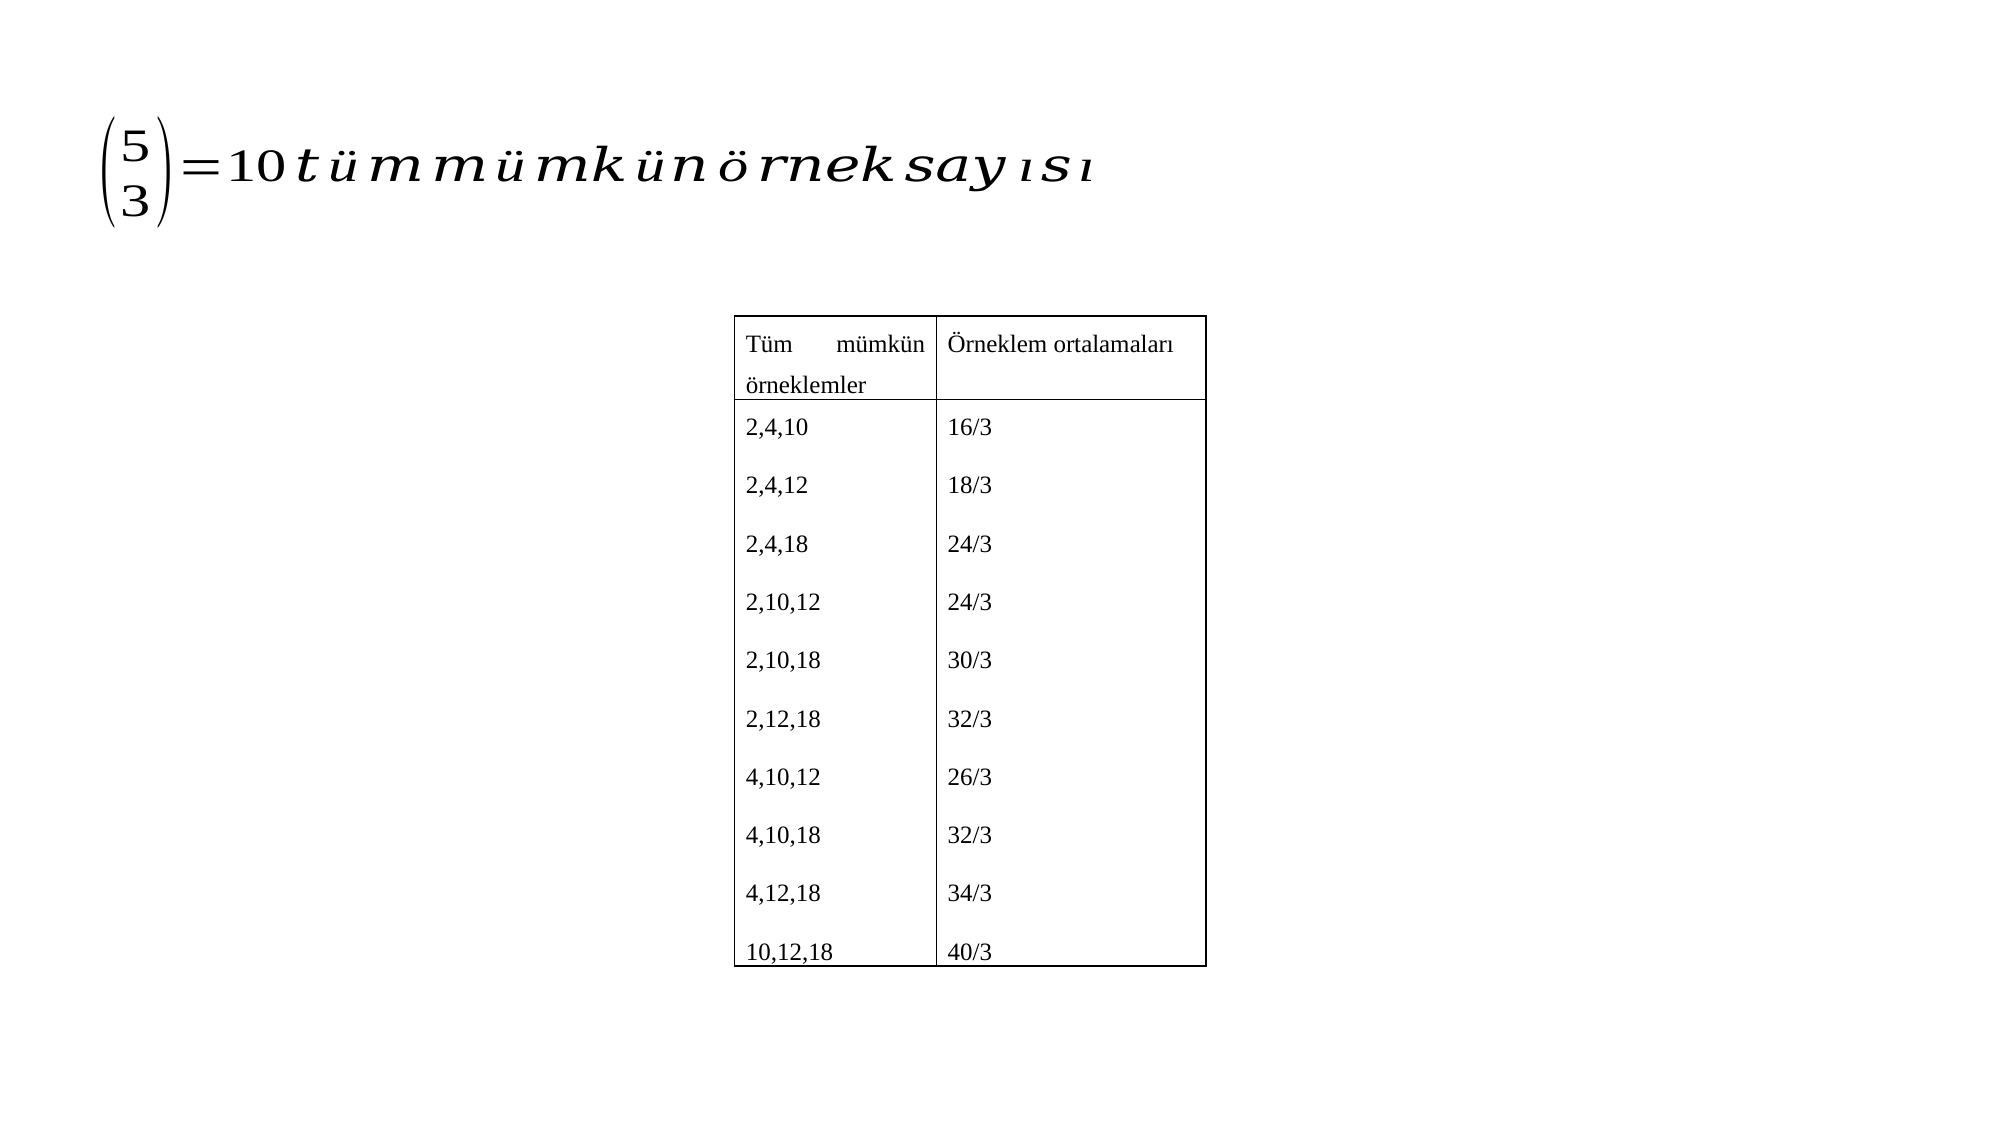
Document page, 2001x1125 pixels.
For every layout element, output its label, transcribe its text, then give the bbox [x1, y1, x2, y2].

table_header Örneklem ortalamaları [937, 317, 1205, 399]
table_cell 2,4,10 2,4,12 2,4,18 2,10,12 2,10,18 2,12,18 4,10,12 4,10,18 4,12,18 10,12,18 [735, 400, 936, 965]
table_header Tüm mümkün örneklemler [735, 317, 936, 399]
table_cell 16/3 18/3 24/3 24/3 30/3 32/3 26/3 32/3 34/3 40/3 [937, 400, 1205, 965]
